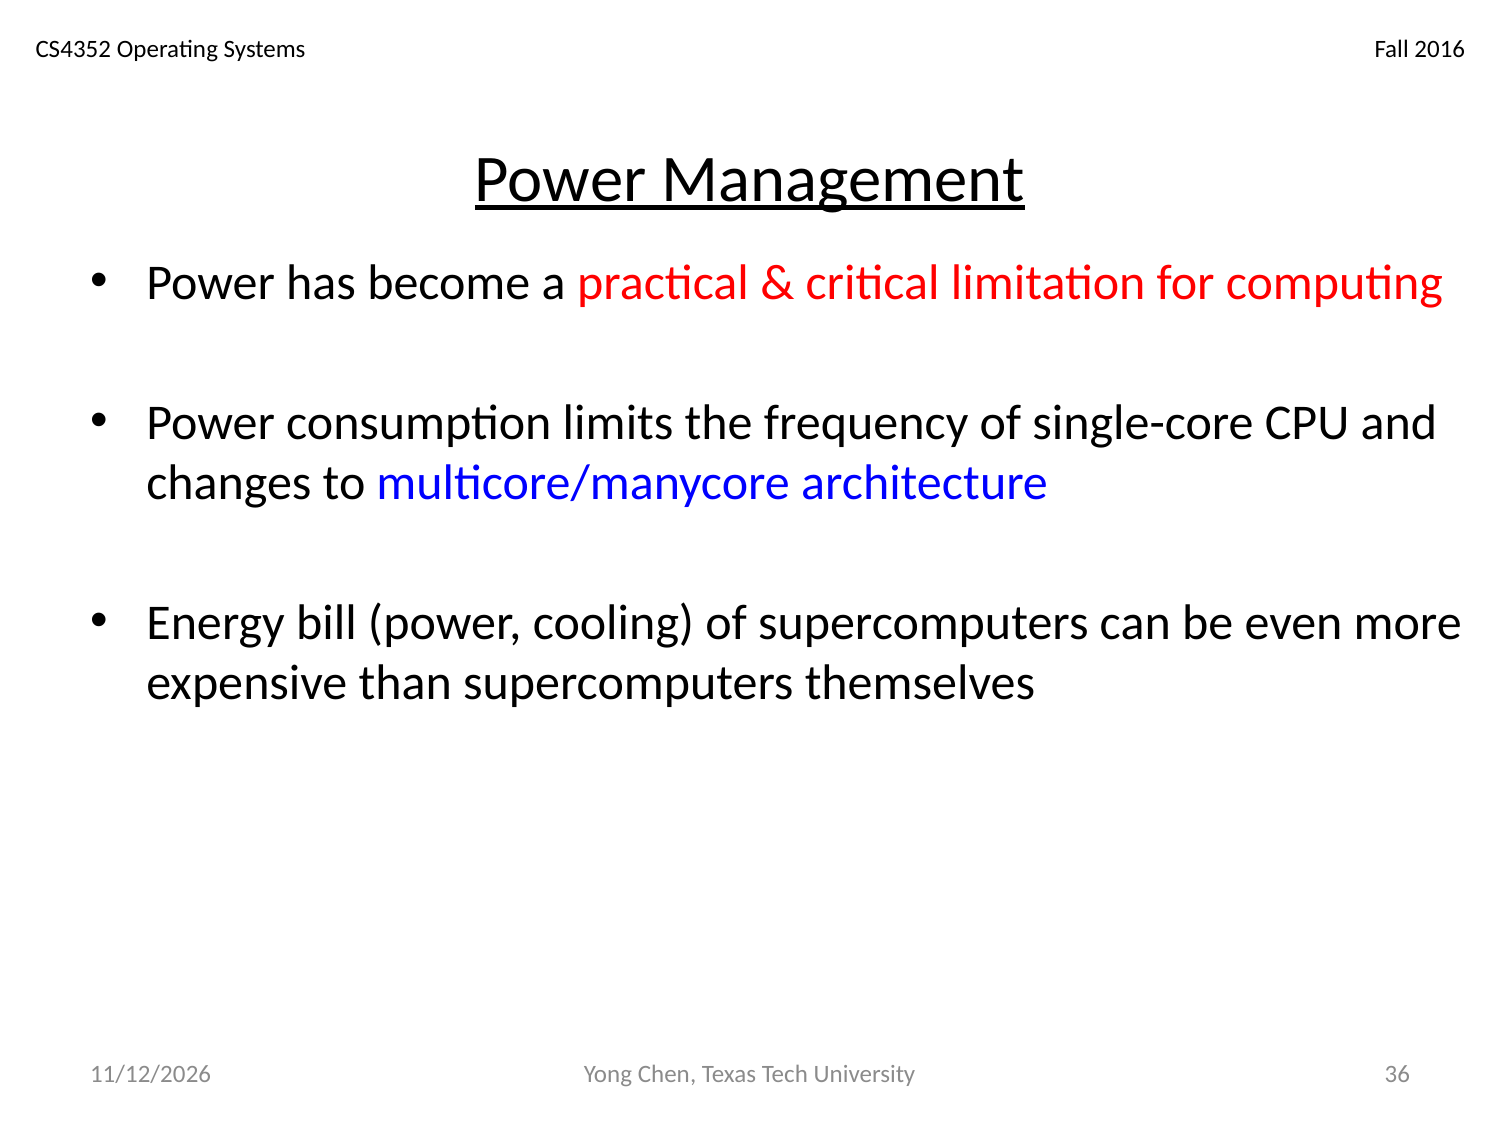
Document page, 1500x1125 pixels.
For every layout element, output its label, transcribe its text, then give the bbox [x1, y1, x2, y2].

slide_number 36 [1074, 1042, 1425, 1103]
list Power has become a practical & critical limitation for computing Power consumption limits the frequency of single-core CPU and changes to multicore/manycore architecture Energy bill (power, cooling) of supercomputers can be even more expensive than supercomputers themselves [75, 241, 1480, 1058]
title Power Management [75, 127, 1425, 229]
footer Yong Chen, Texas Tech University [512, 1042, 988, 1103]
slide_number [75, 1042, 425, 1103]
